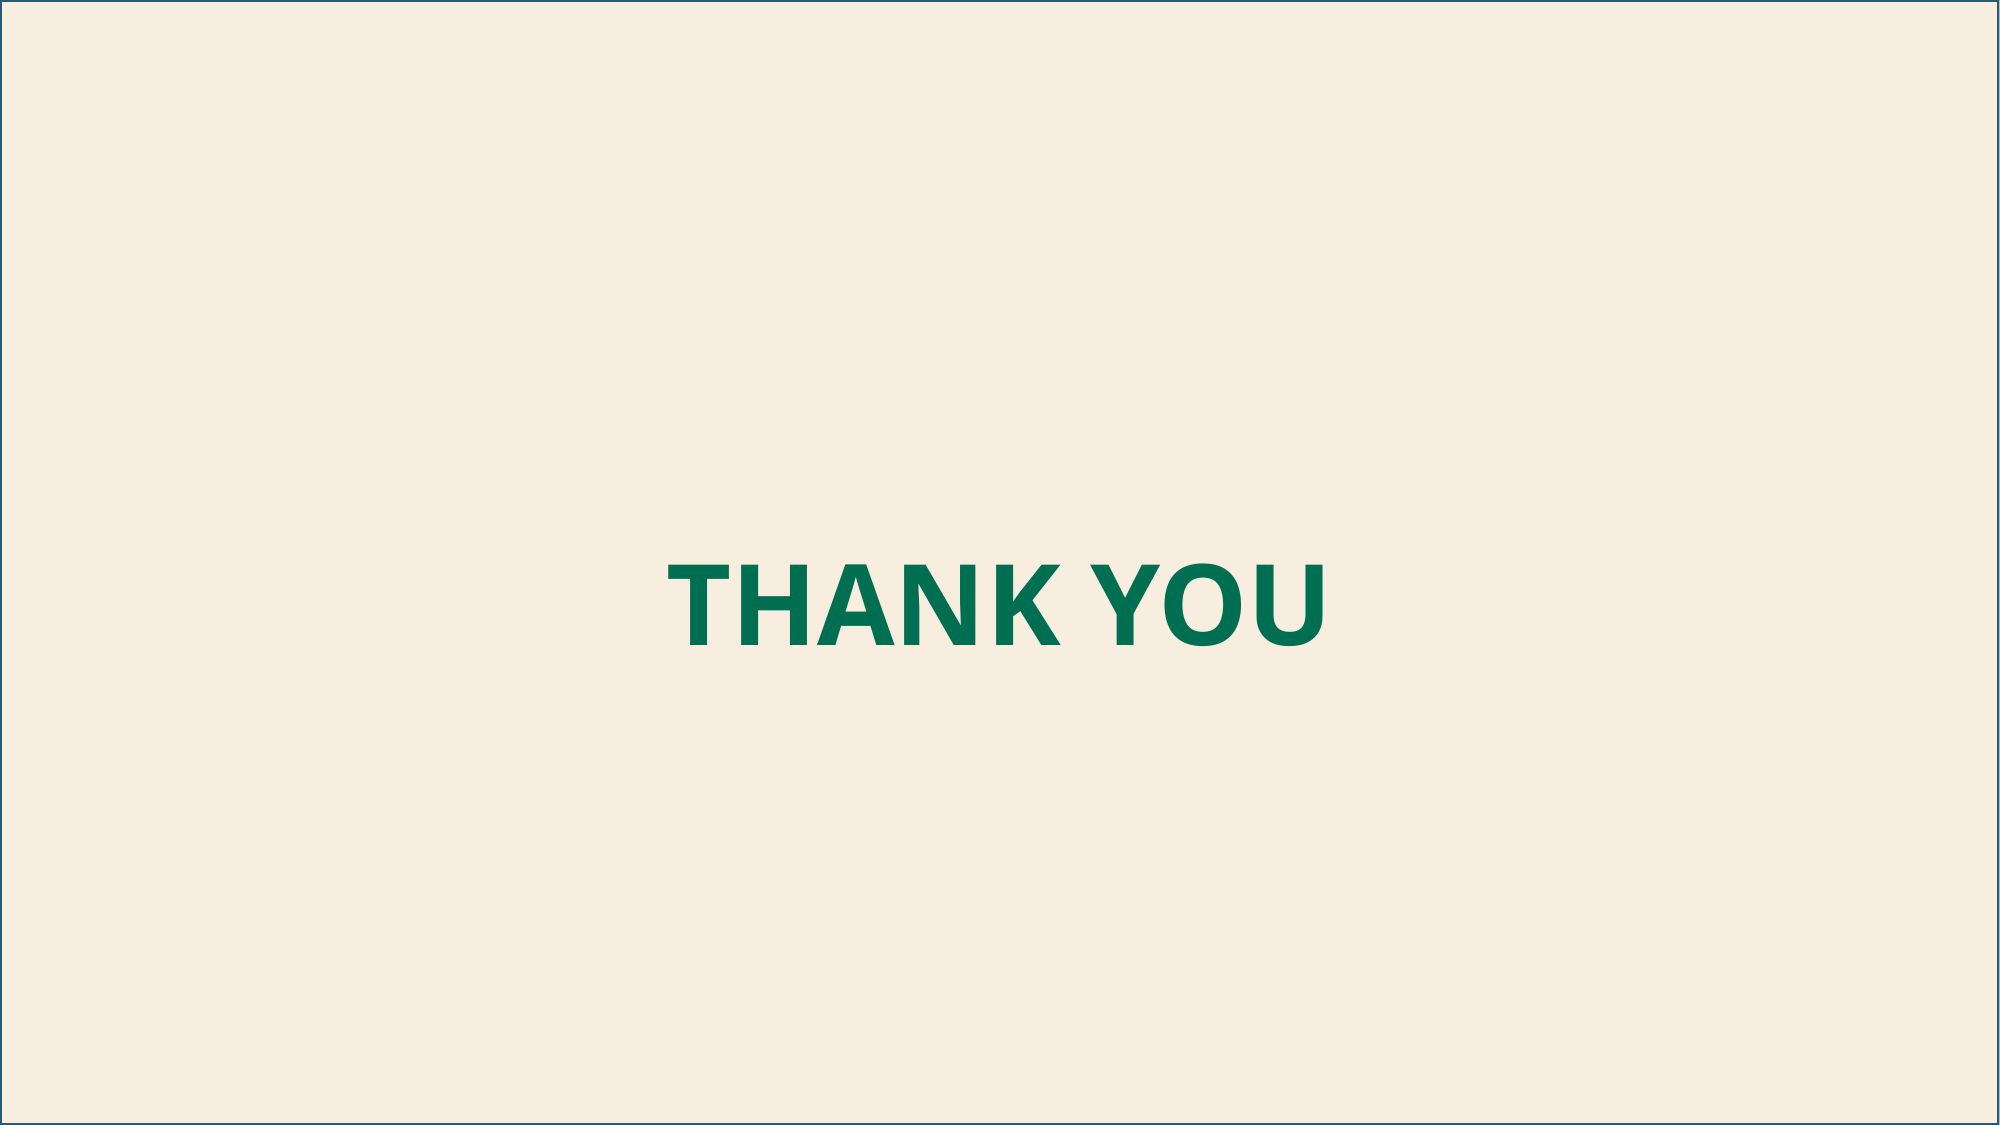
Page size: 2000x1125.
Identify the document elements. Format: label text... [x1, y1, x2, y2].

text_box [0, 0, 2000, 1125]
text_box THANK YOU [498, 525, 1501, 675]
